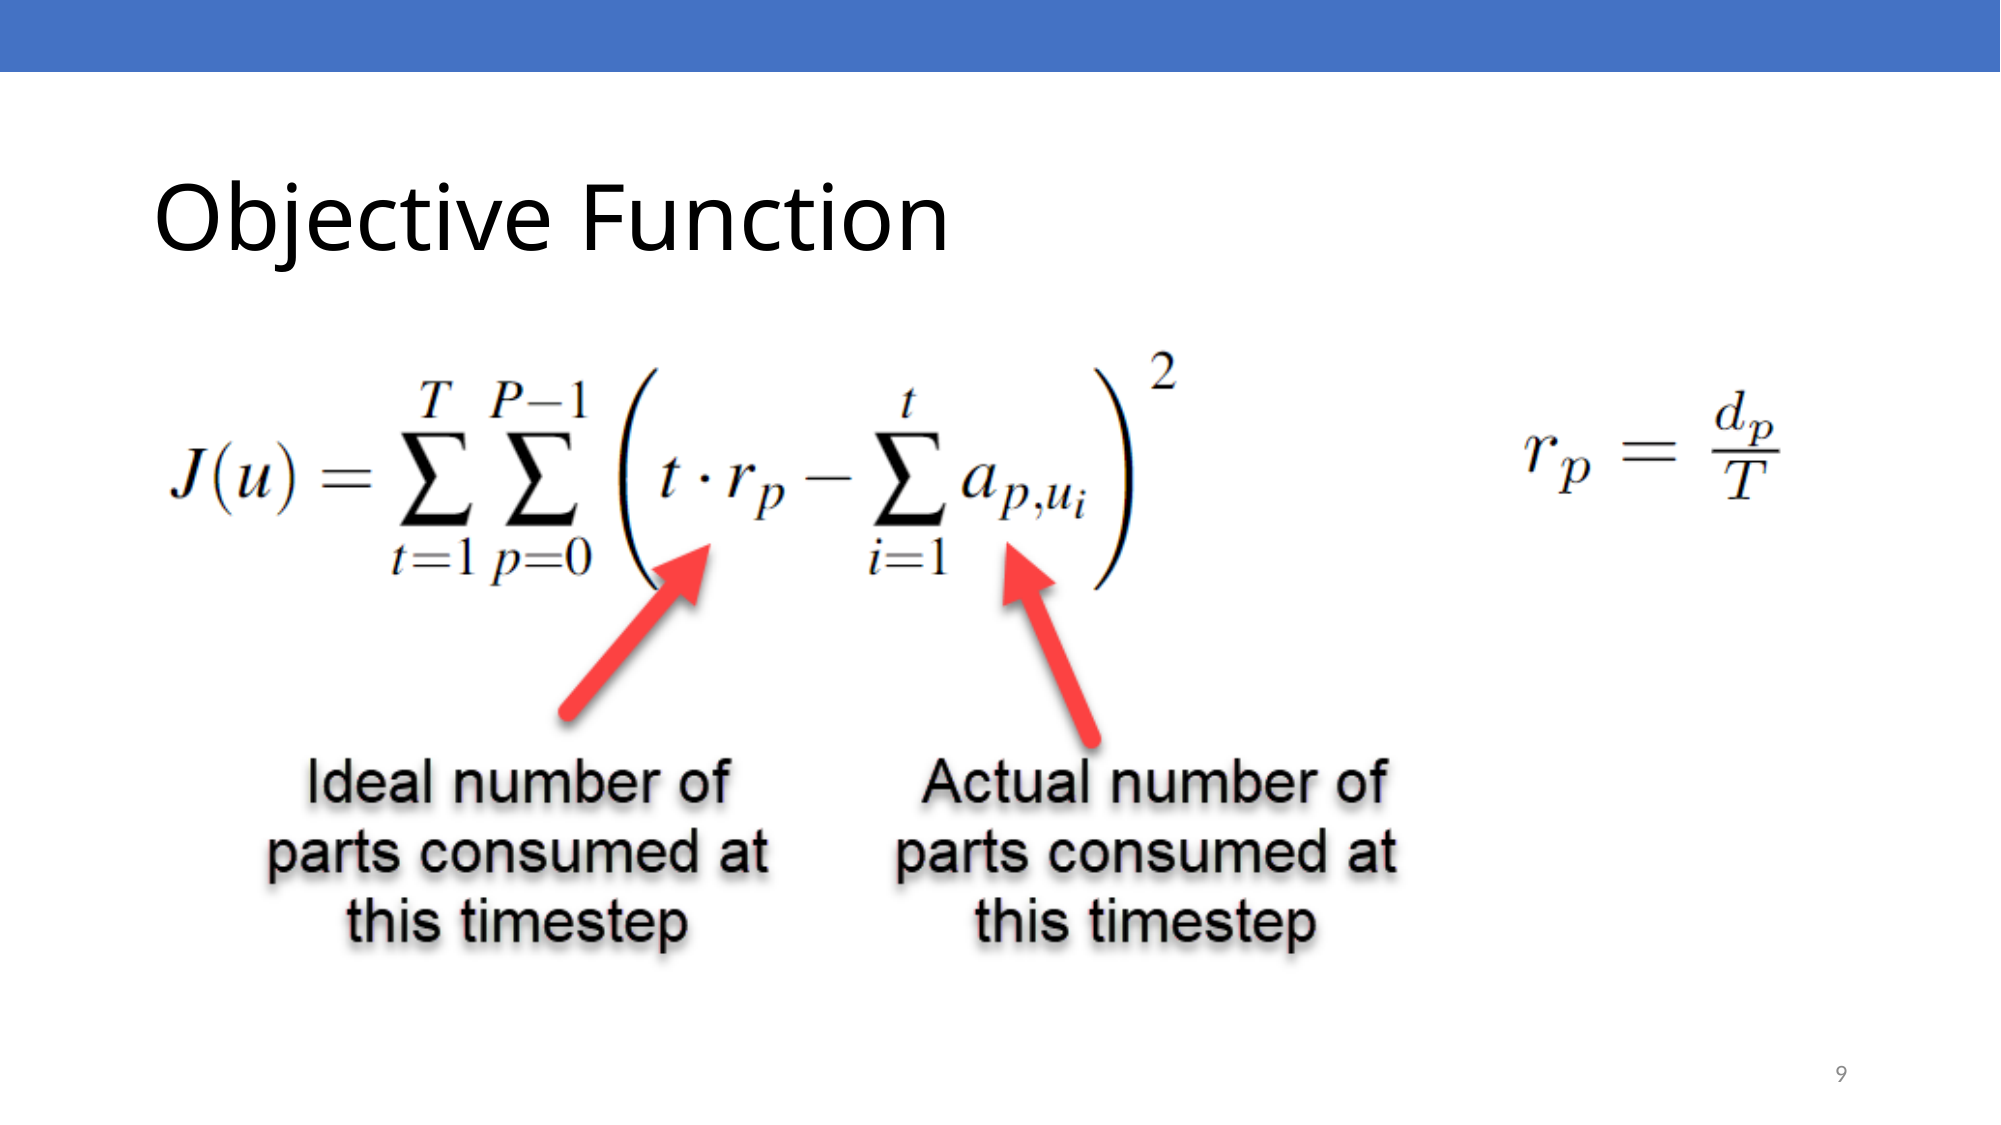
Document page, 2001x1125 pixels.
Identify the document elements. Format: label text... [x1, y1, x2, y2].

title Objective Function [137, 111, 1863, 330]
picture [137, 306, 1442, 1043]
slide_number 9 [1412, 1042, 1863, 1103]
text_box [0, 0, 2000, 73]
picture [1504, 386, 1799, 516]
